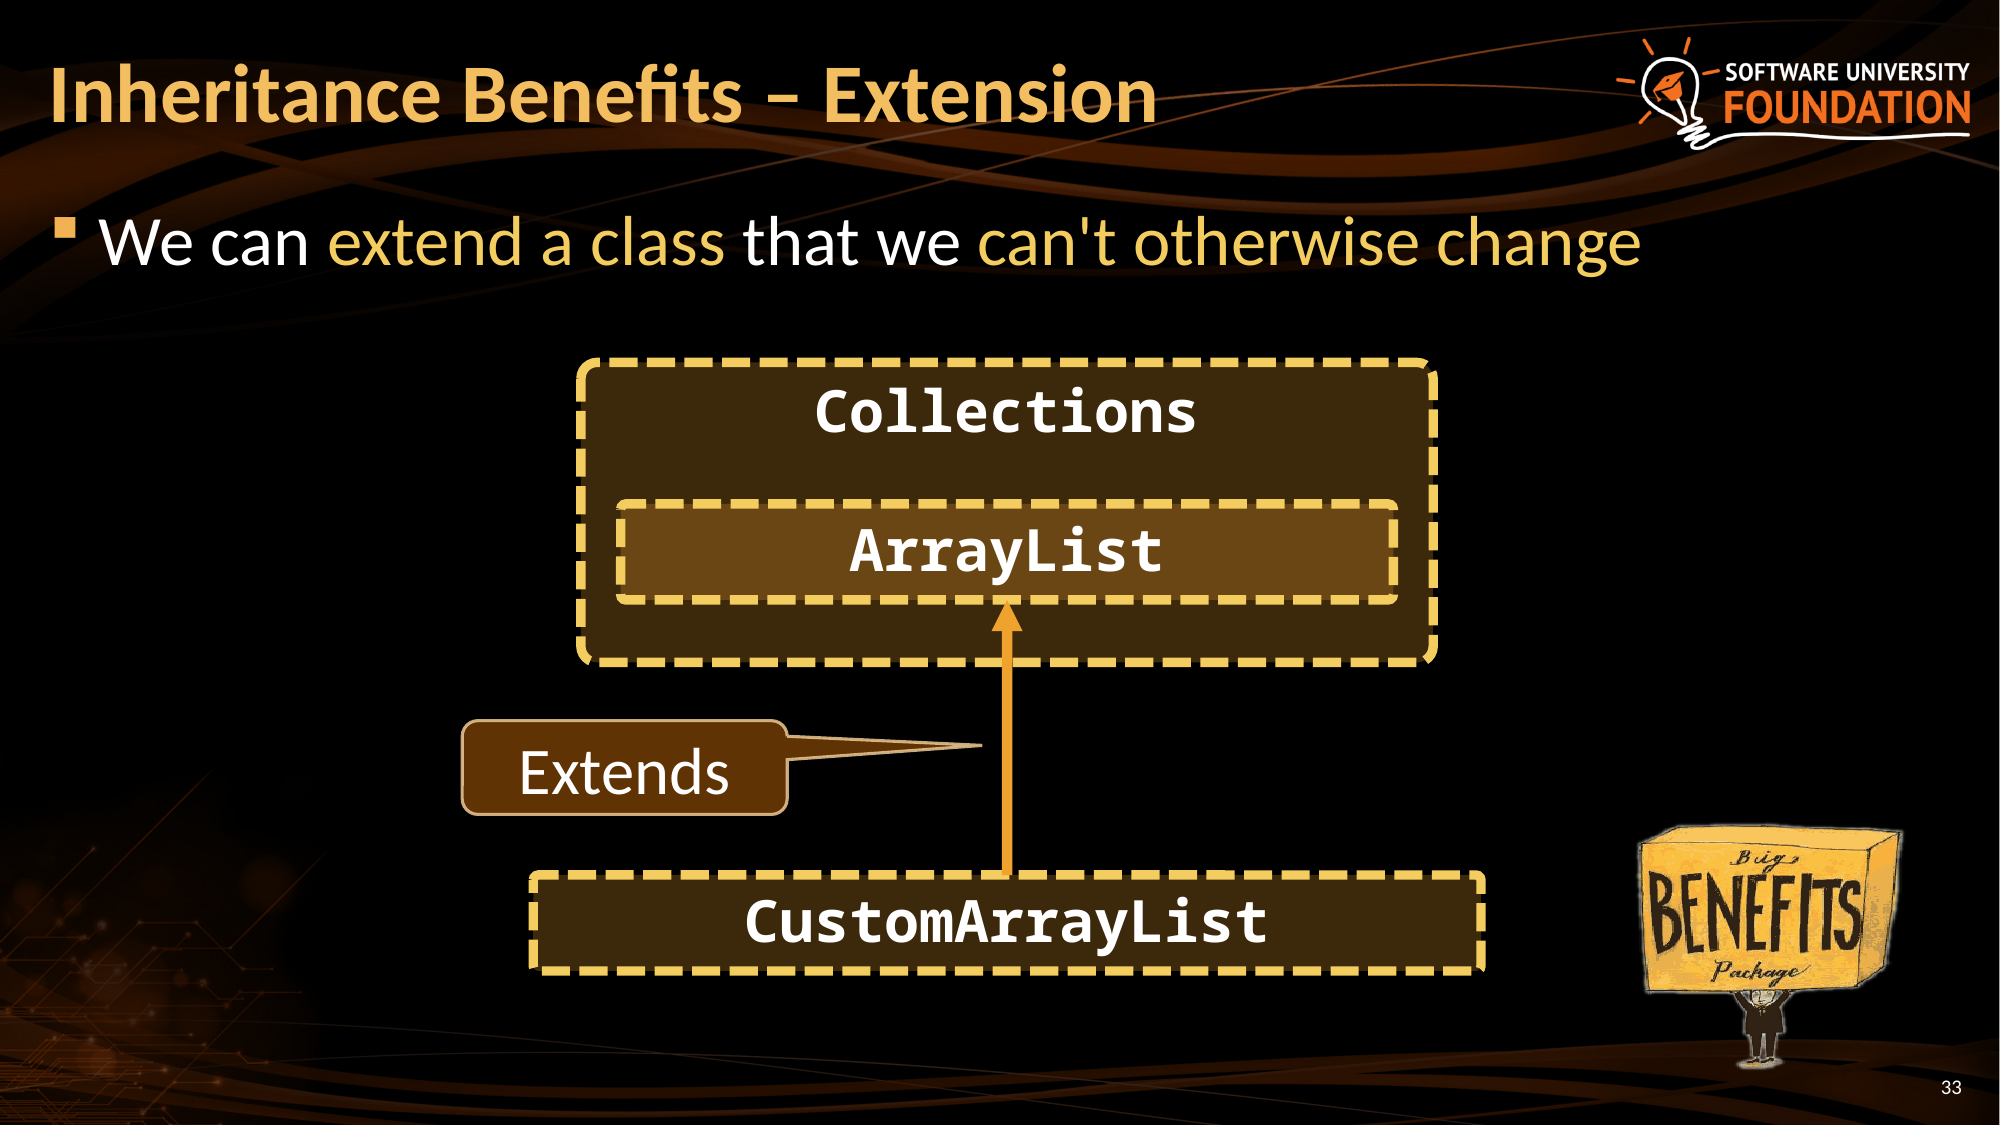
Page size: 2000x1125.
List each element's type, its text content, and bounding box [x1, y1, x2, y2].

text_box Collections [579, 361, 1435, 664]
text_box CustomArrayList [532, 873, 1483, 973]
title Inheritance Benefits – Extension [30, 6, 1602, 189]
text_box ArrayList [619, 502, 1395, 601]
slide_number 33 [1897, 1070, 1968, 1103]
text_box Extends [461, 719, 983, 816]
list We can extend a class that we can't otherwise change [31, 188, 1968, 1103]
picture [0, 0, 2000, 1125]
